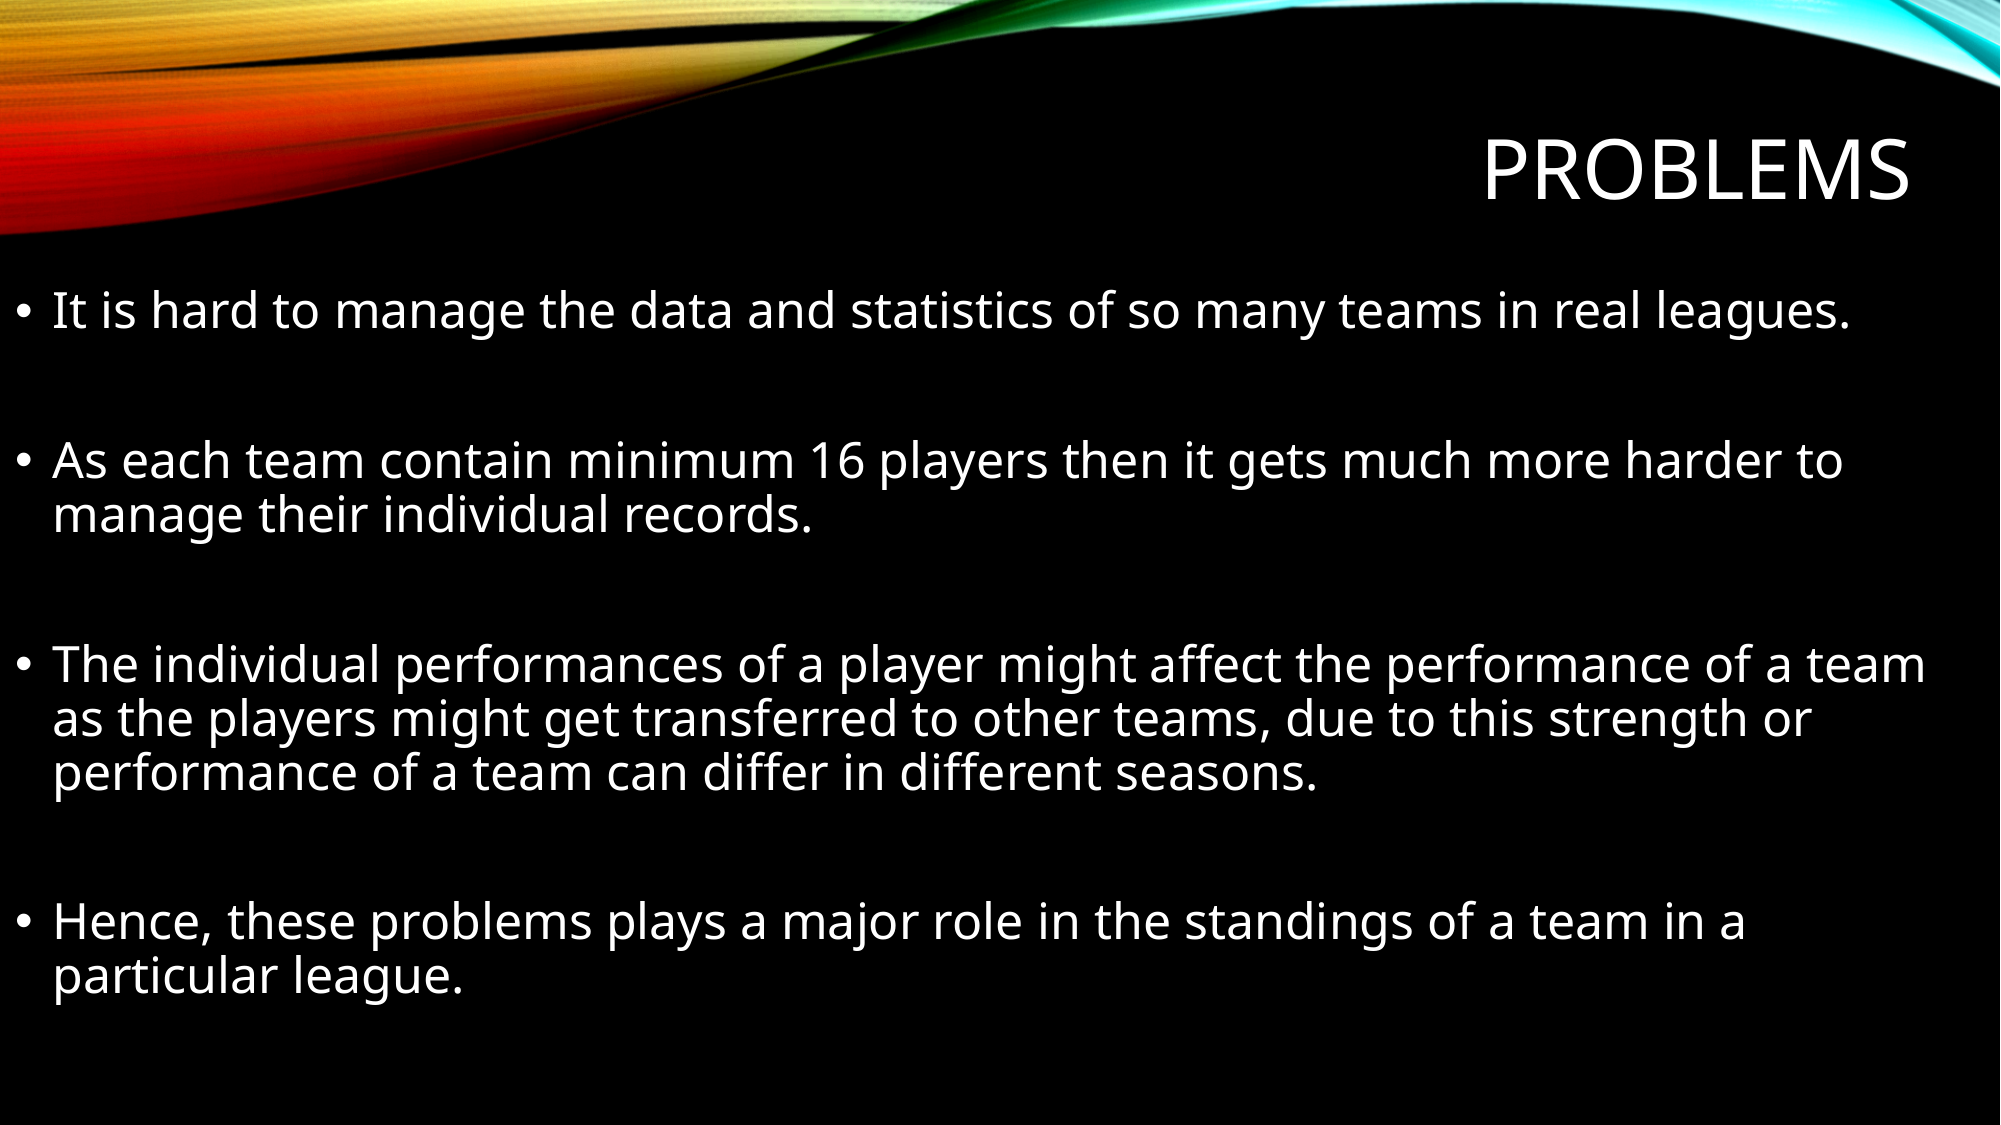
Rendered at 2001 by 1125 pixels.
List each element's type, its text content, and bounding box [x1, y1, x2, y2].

title Problems [515, 66, 1928, 278]
list It is hard to manage the data and statistics of so many teams in real leagues. As each team contain minimum 16 players then it gets much more harder to manage their individual records. The individual performances of a player might affect the performance of a team as the players might get transferred to other teams, due to this strength or performance of a team can differ in different seasons. Hence, these problems plays a major role in the standings of a team in a particular league. [0, 278, 2000, 1125]
picture [0, 0, 2000, 237]
